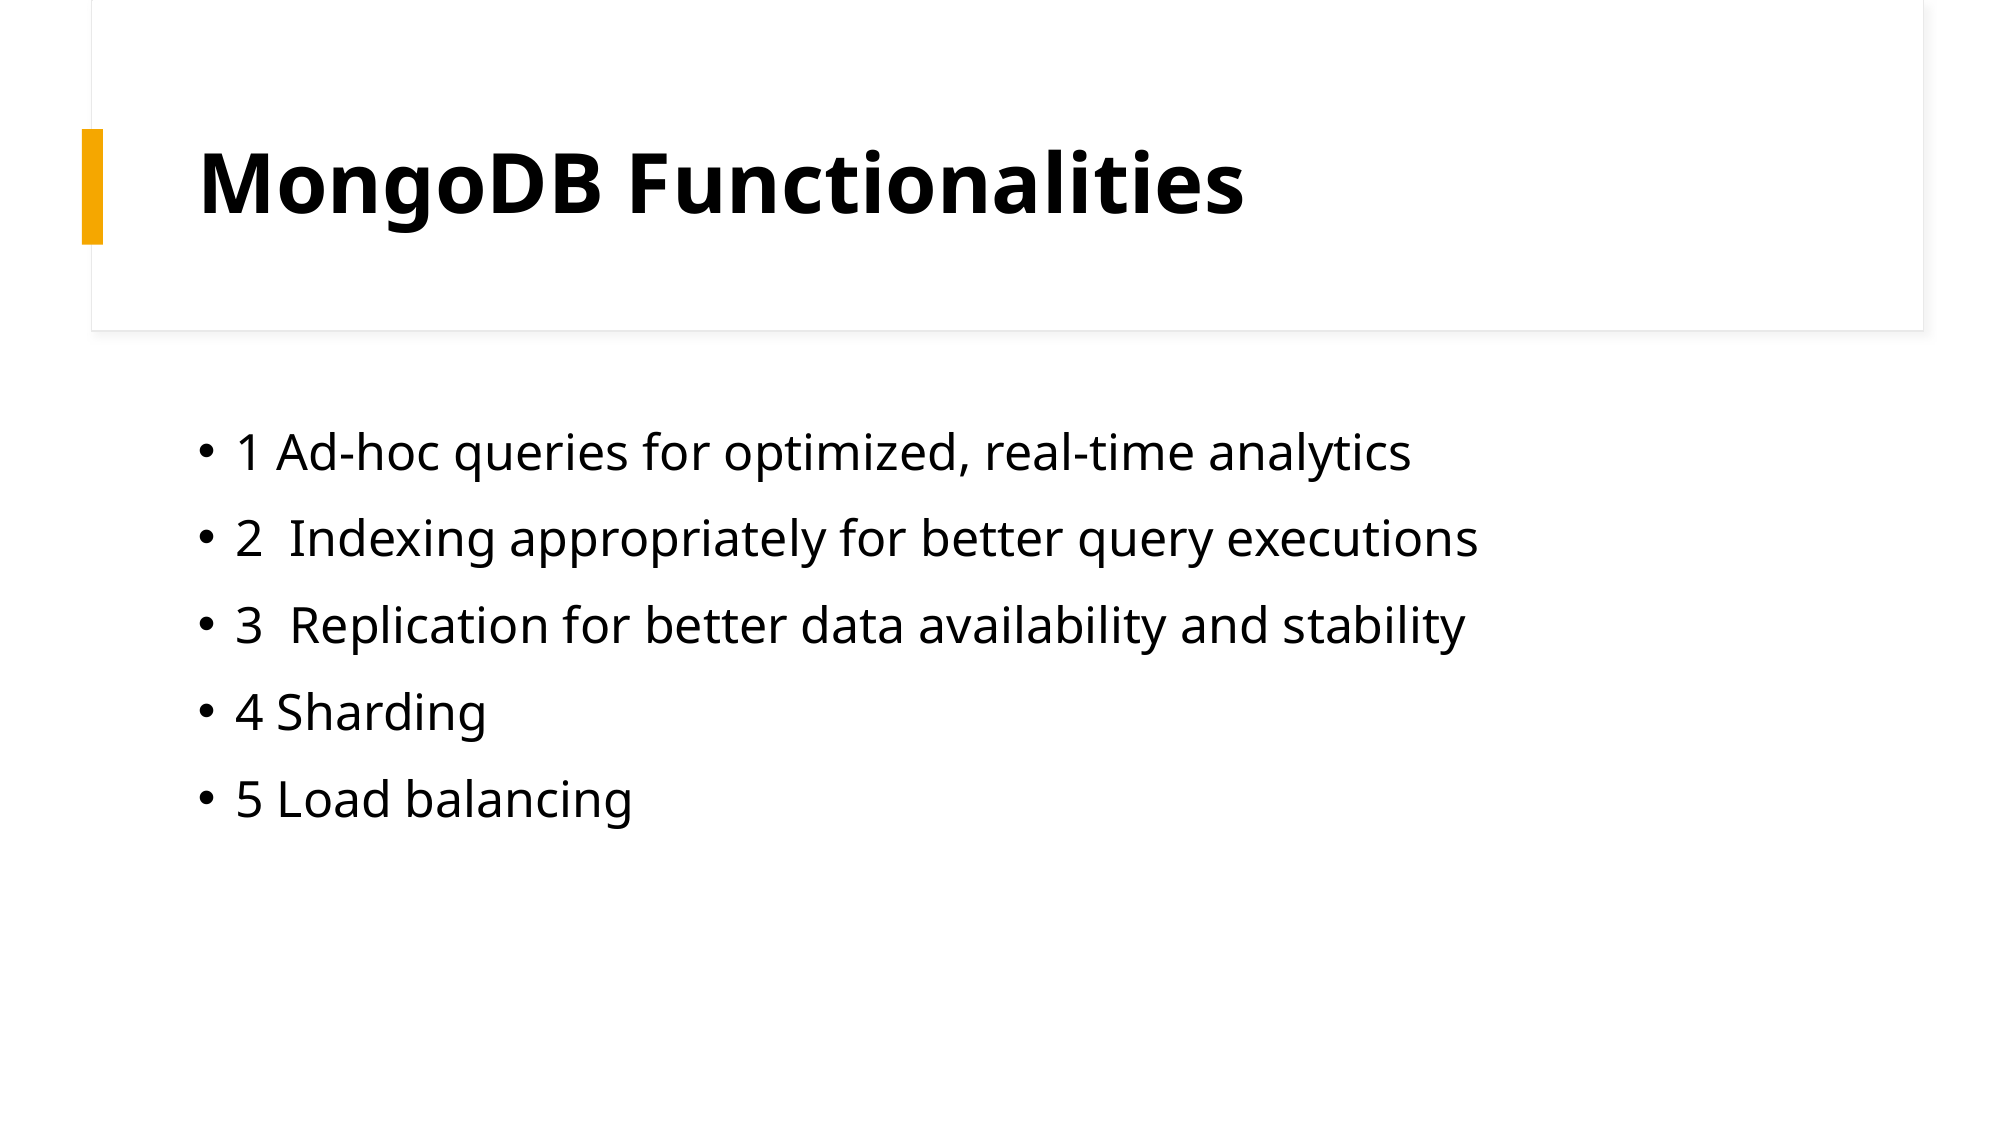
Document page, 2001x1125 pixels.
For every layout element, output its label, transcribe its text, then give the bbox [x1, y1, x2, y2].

list 1 Ad-hoc queries for optimized, real-time analytics 2 Indexing appropriately for better query executions 3 Replication for better data availability and stability 4 Sharding 5 Load balancing [183, 406, 1851, 1013]
title MongoDB Functionalities [183, 90, 1851, 284]
